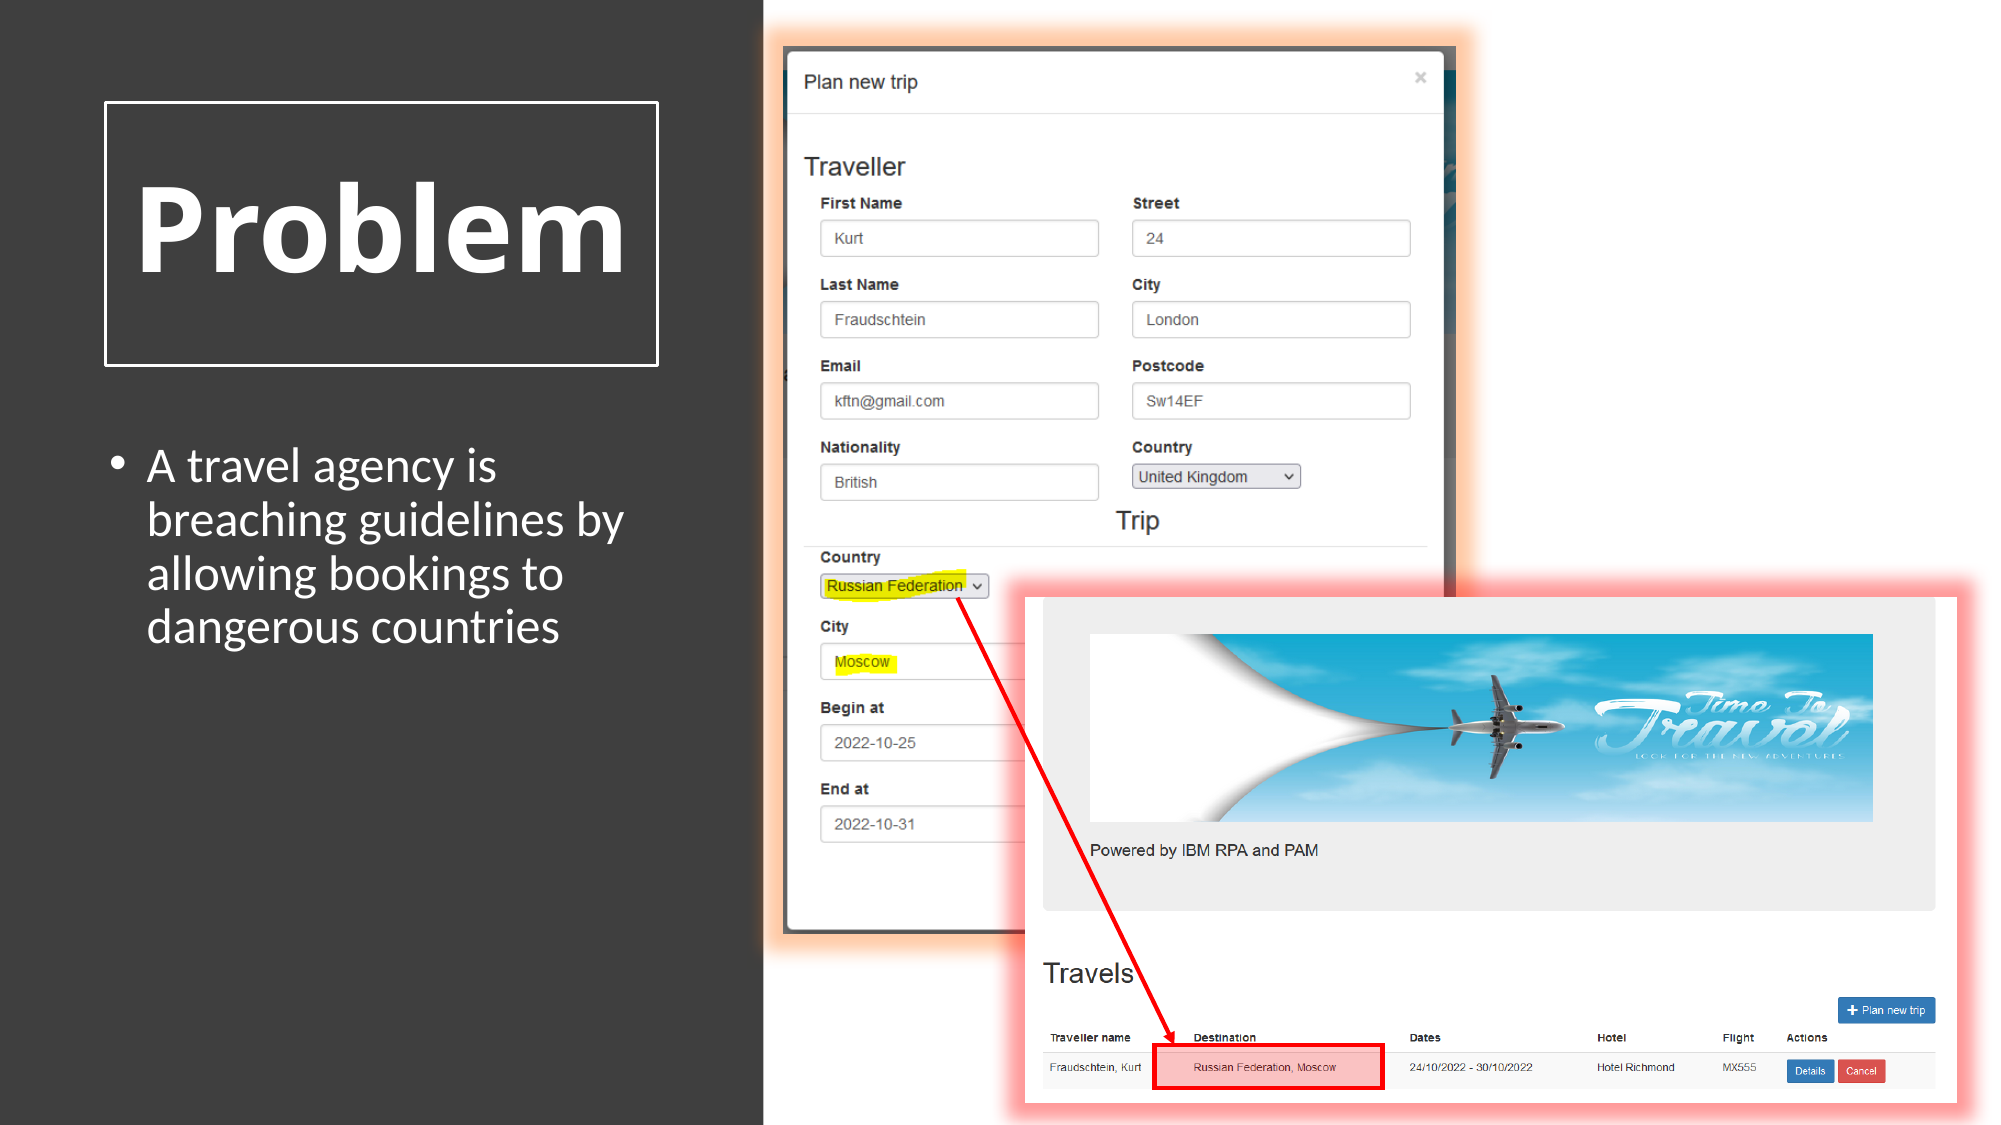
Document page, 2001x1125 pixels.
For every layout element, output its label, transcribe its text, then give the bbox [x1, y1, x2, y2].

list A travel agency is breaching guidelines by allowing bookings to dangerous countries [19, 431, 702, 992]
text_box [0, 0, 764, 1125]
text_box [957, 597, 1175, 1045]
picture [783, 46, 1957, 1103]
title Problem [105, 102, 658, 366]
